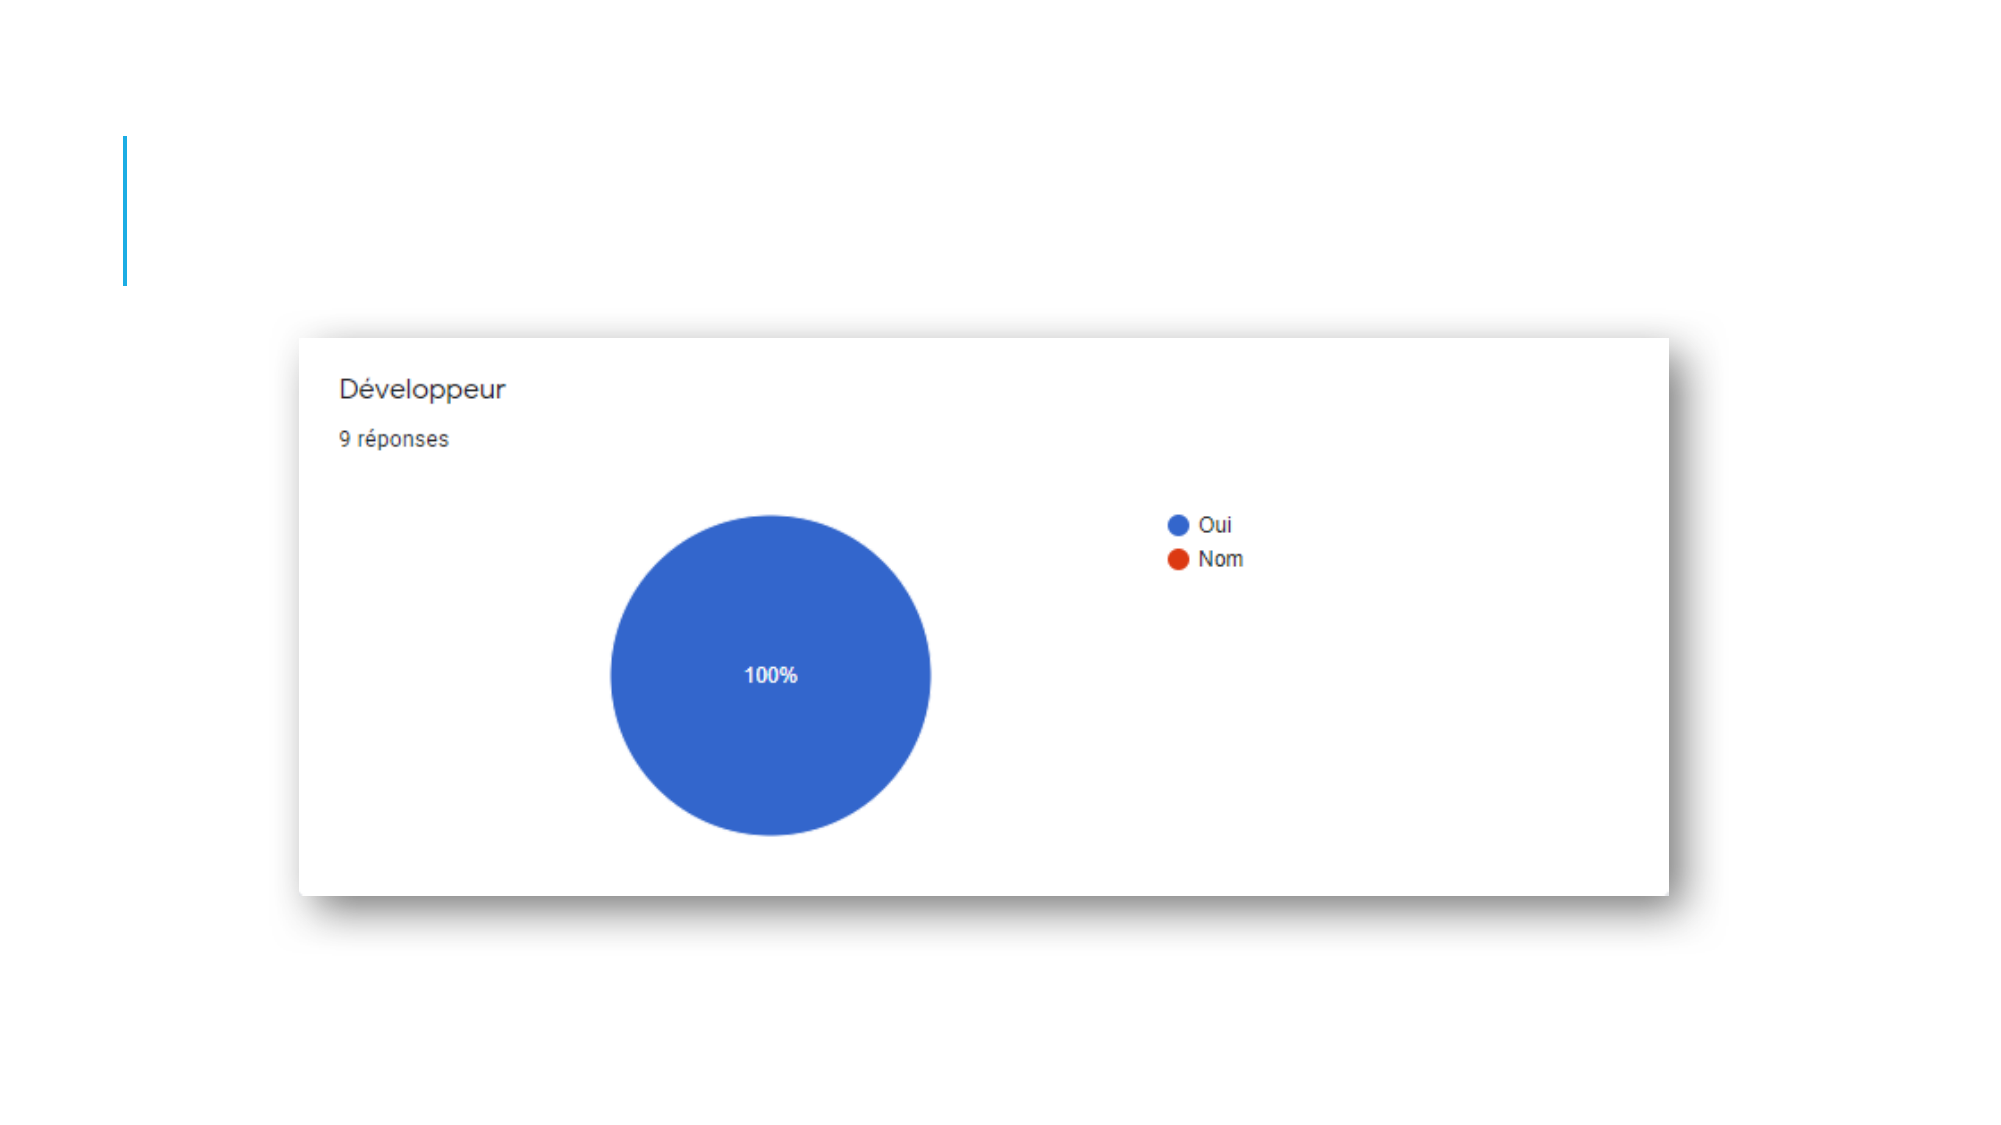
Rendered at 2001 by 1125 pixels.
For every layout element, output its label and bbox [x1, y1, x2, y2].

list [298, 337, 1669, 896]
